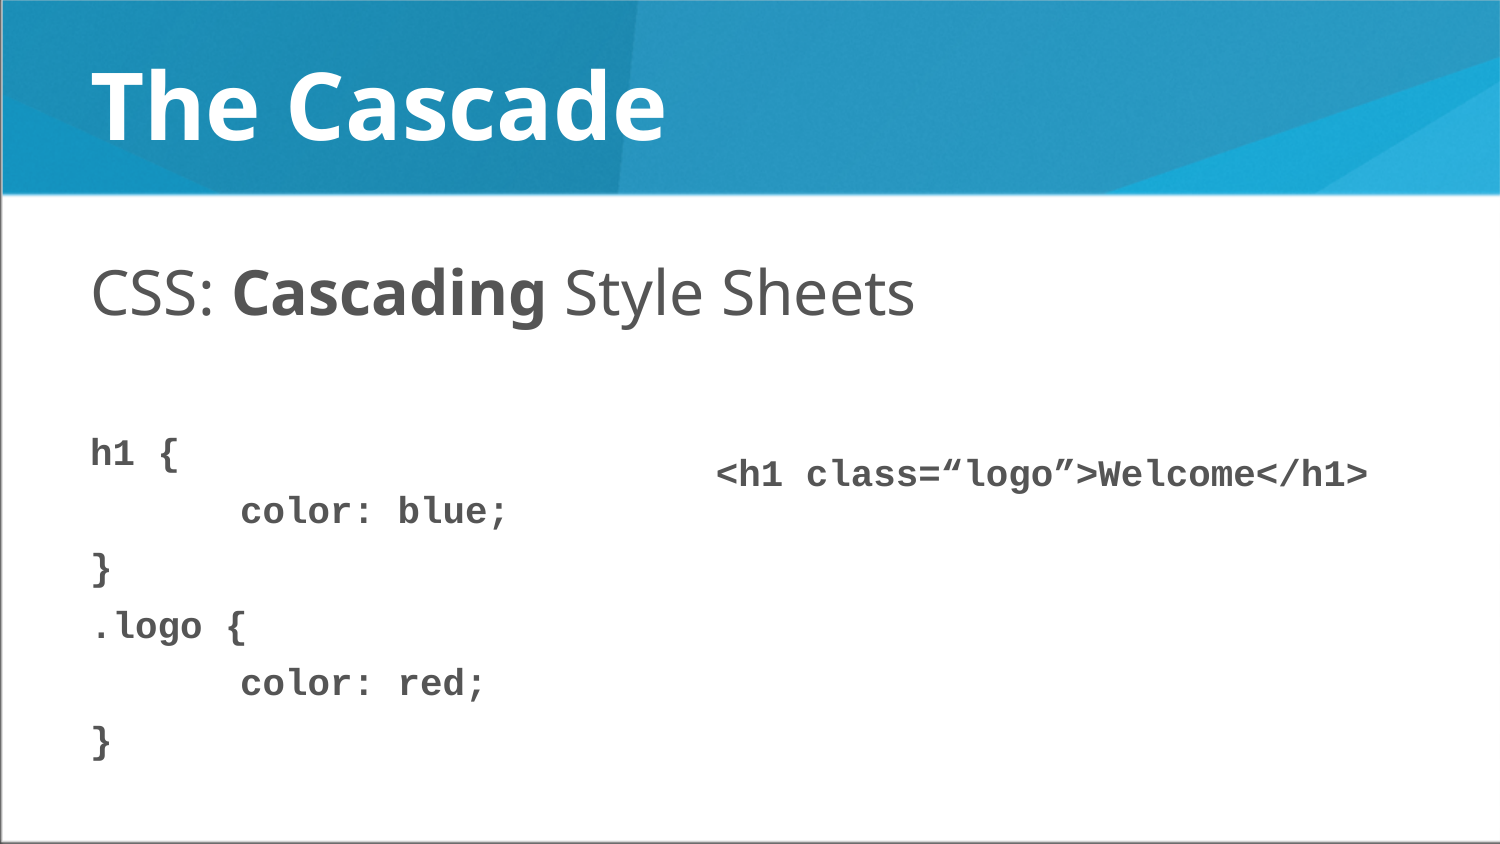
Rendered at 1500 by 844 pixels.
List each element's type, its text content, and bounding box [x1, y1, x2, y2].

picture [0, 0, 1500, 844]
text_box <h1 class=“logo”>Welcome</h1> [700, 433, 1410, 783]
title The Cascade [75, 33, 1425, 175]
list CSS: Cascading Style Sheets h1 { color: blue; } .logo { color: red; } [75, 238, 1432, 800]
